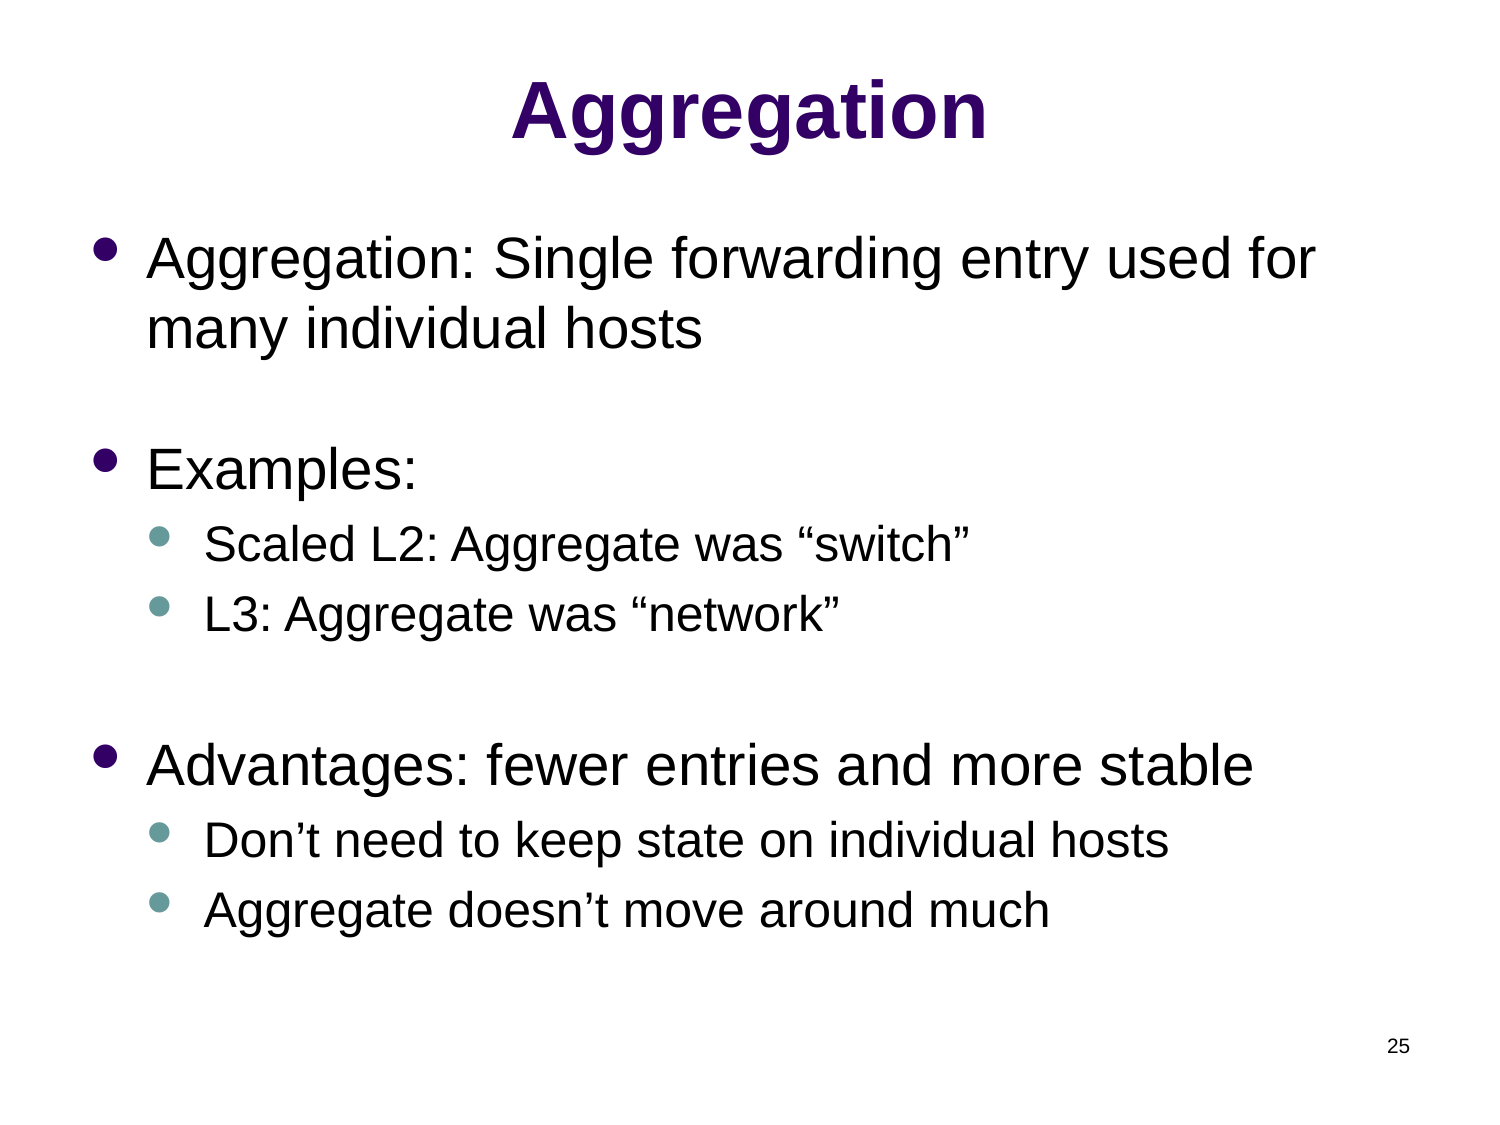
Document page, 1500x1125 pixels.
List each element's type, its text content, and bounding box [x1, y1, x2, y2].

list Aggregation: Single forwarding entry used for many individual hosts Examples: Scaled L2: Aggregate was “switch” L3: Aggregate was “network” Advantages: fewer entries and more stable Don’t need to keep state on individual hosts Aggregate doesn’t move around much [75, 212, 1475, 1006]
title Aggregation [0, 20, 1500, 163]
slide_number 25 [1074, 1024, 1426, 1101]
